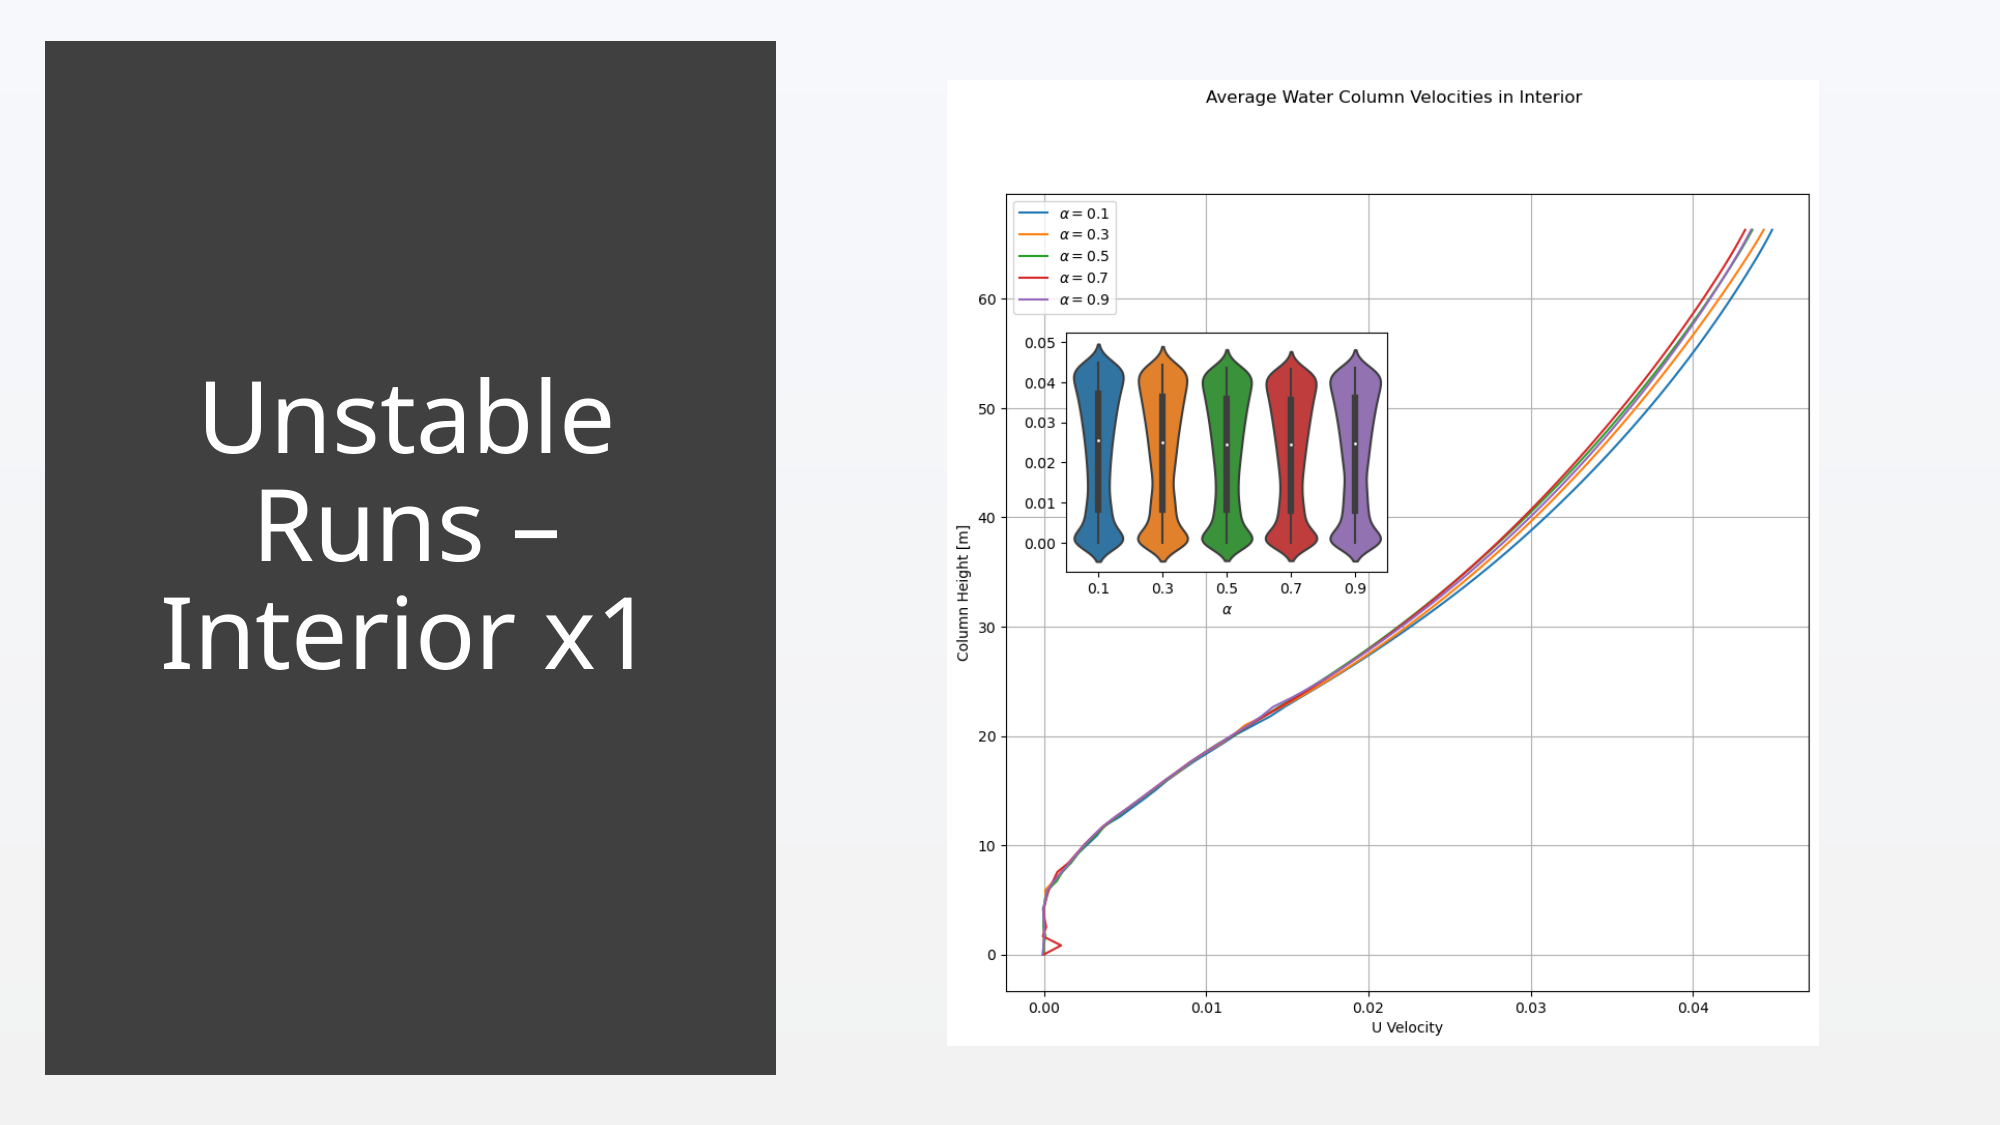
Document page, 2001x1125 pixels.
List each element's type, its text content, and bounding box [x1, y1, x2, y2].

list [947, 80, 1819, 1046]
text_box [54, 50, 767, 1066]
title Unstable Runs – Interior x1 [121, 121, 693, 936]
